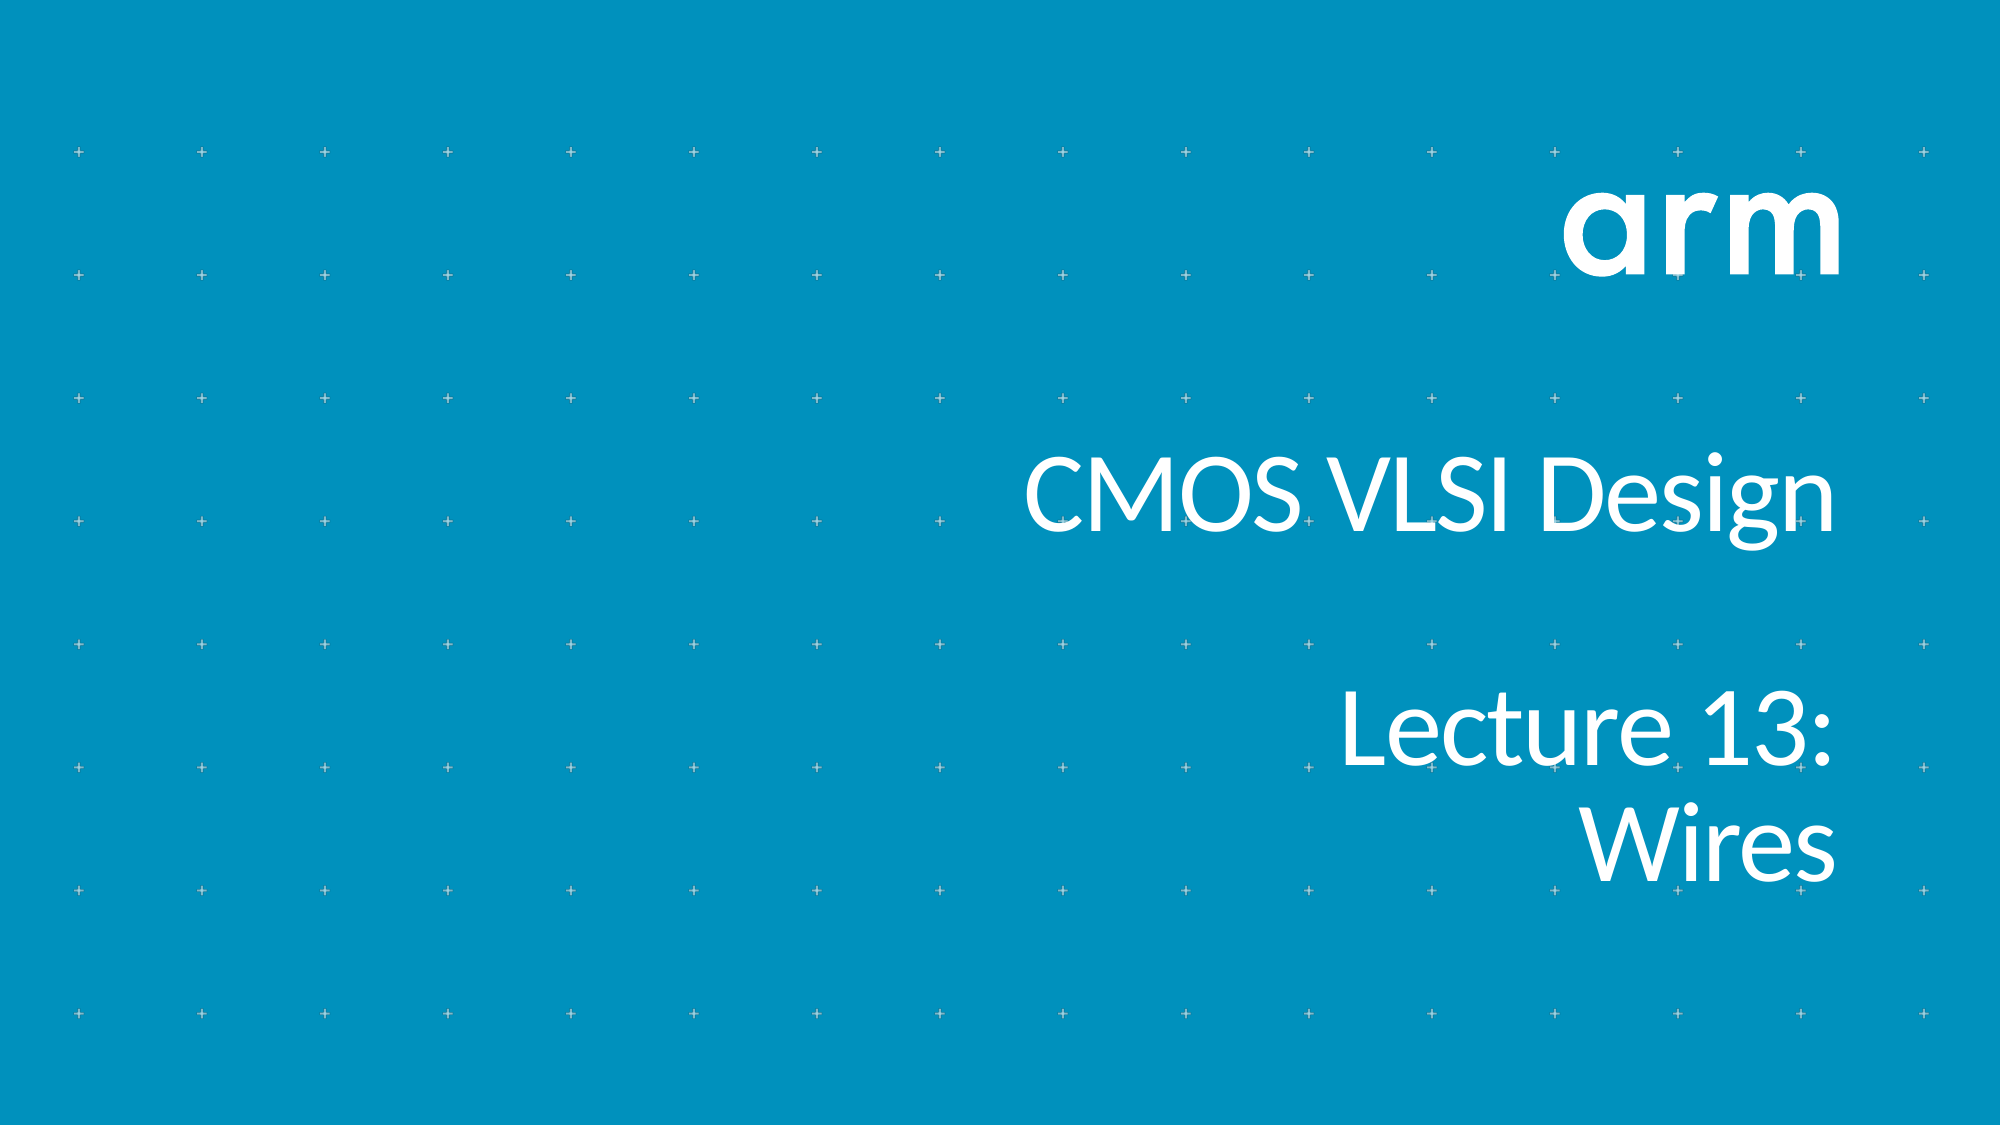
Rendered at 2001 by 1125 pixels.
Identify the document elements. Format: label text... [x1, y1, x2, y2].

picture [1743, 826, 1790, 881]
title CMOS VLSI Design Lecture 13: Wires [999, 437, 1839, 688]
picture [1580, 808, 1678, 880]
picture [1390, 710, 1437, 765]
picture [1530, 711, 1574, 766]
picture [1816, 715, 1828, 727]
picture [1798, 826, 1833, 881]
picture [1444, 710, 1485, 765]
picture [1687, 827, 1696, 880]
picture [1710, 826, 1739, 880]
picture [1816, 753, 1828, 765]
picture [1757, 691, 1804, 765]
picture [1706, 692, 1747, 764]
picture [1346, 692, 1384, 764]
picture [1622, 710, 1669, 765]
picture [1588, 710, 1617, 764]
picture [1488, 693, 1521, 765]
picture [1685, 803, 1697, 815]
